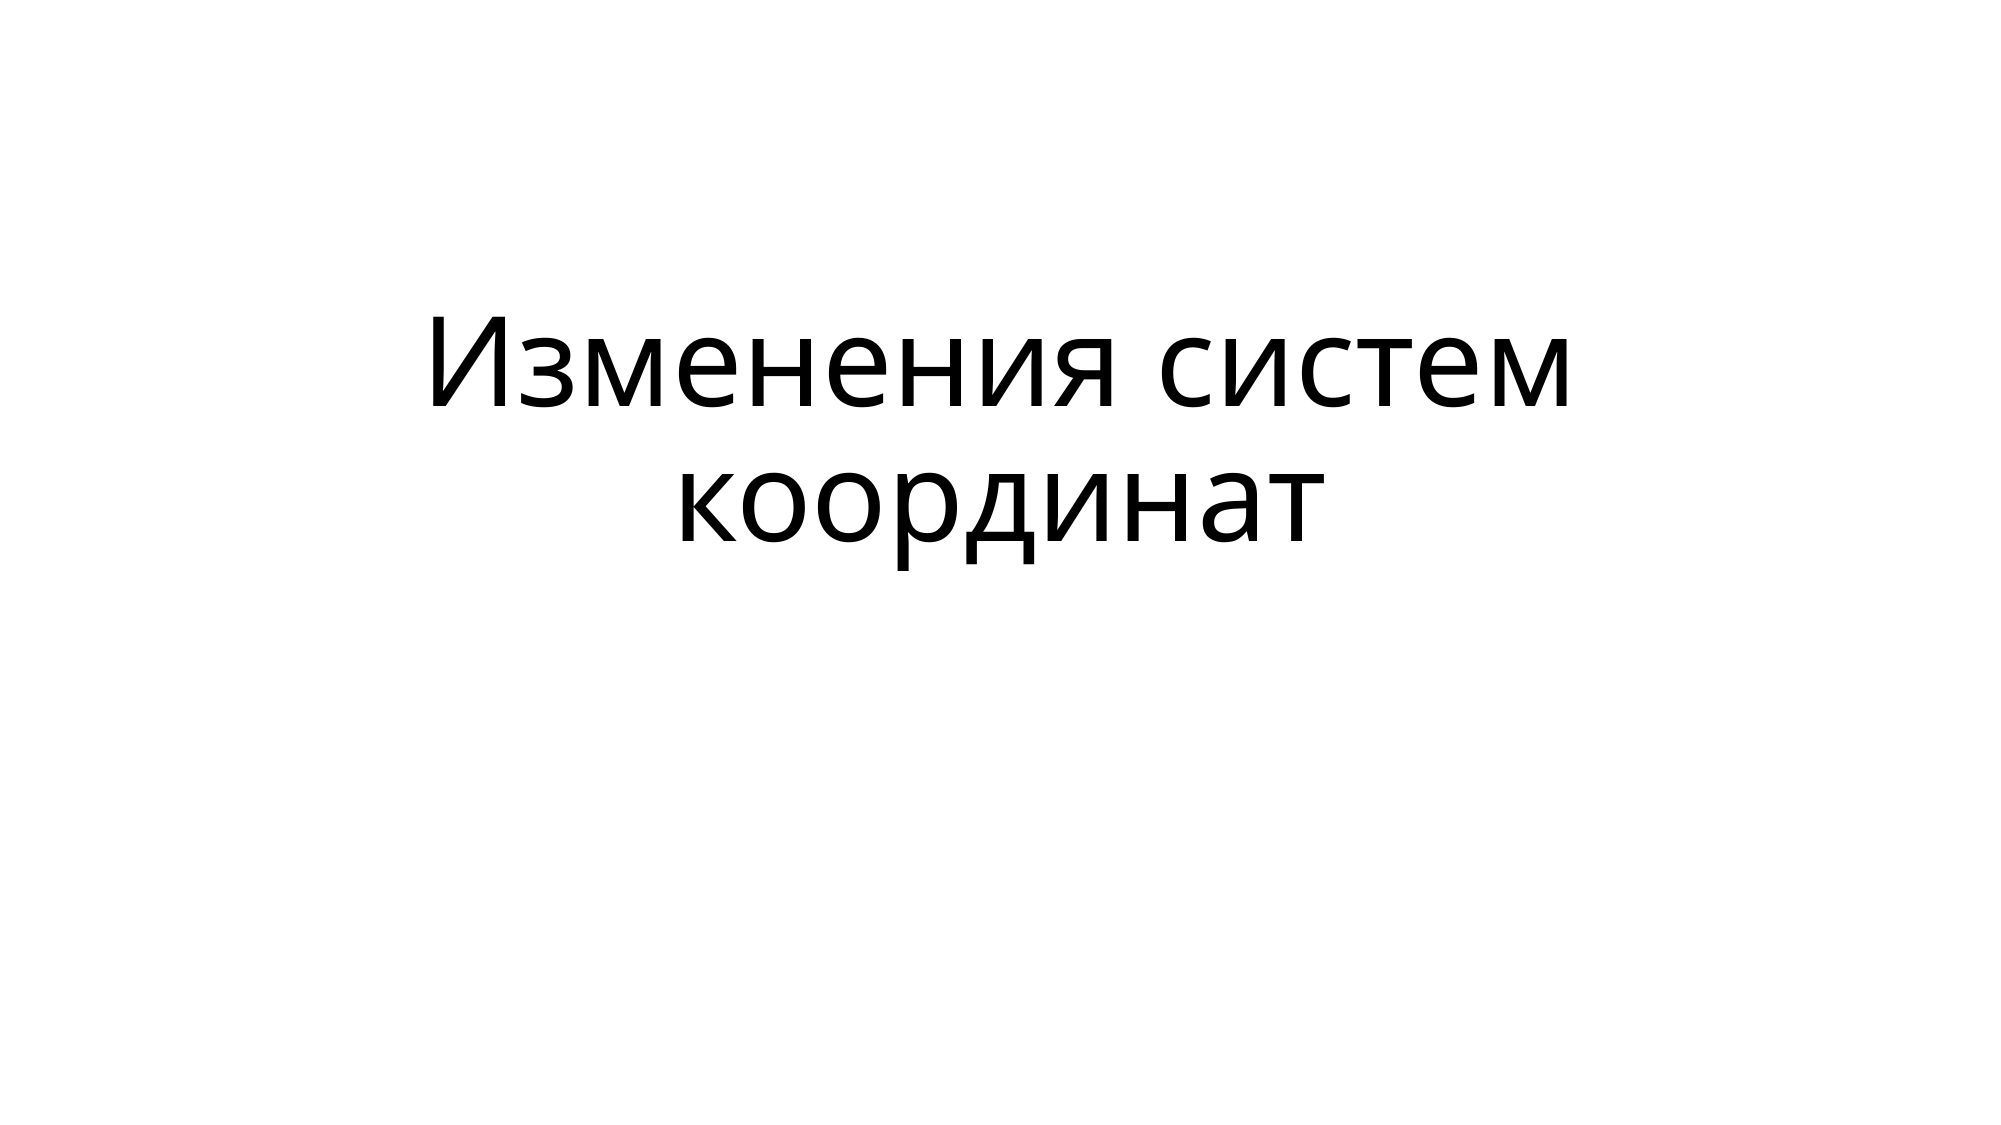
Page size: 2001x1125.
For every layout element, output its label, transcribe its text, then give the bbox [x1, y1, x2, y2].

title Изменения систем координат [249, 184, 1750, 576]
